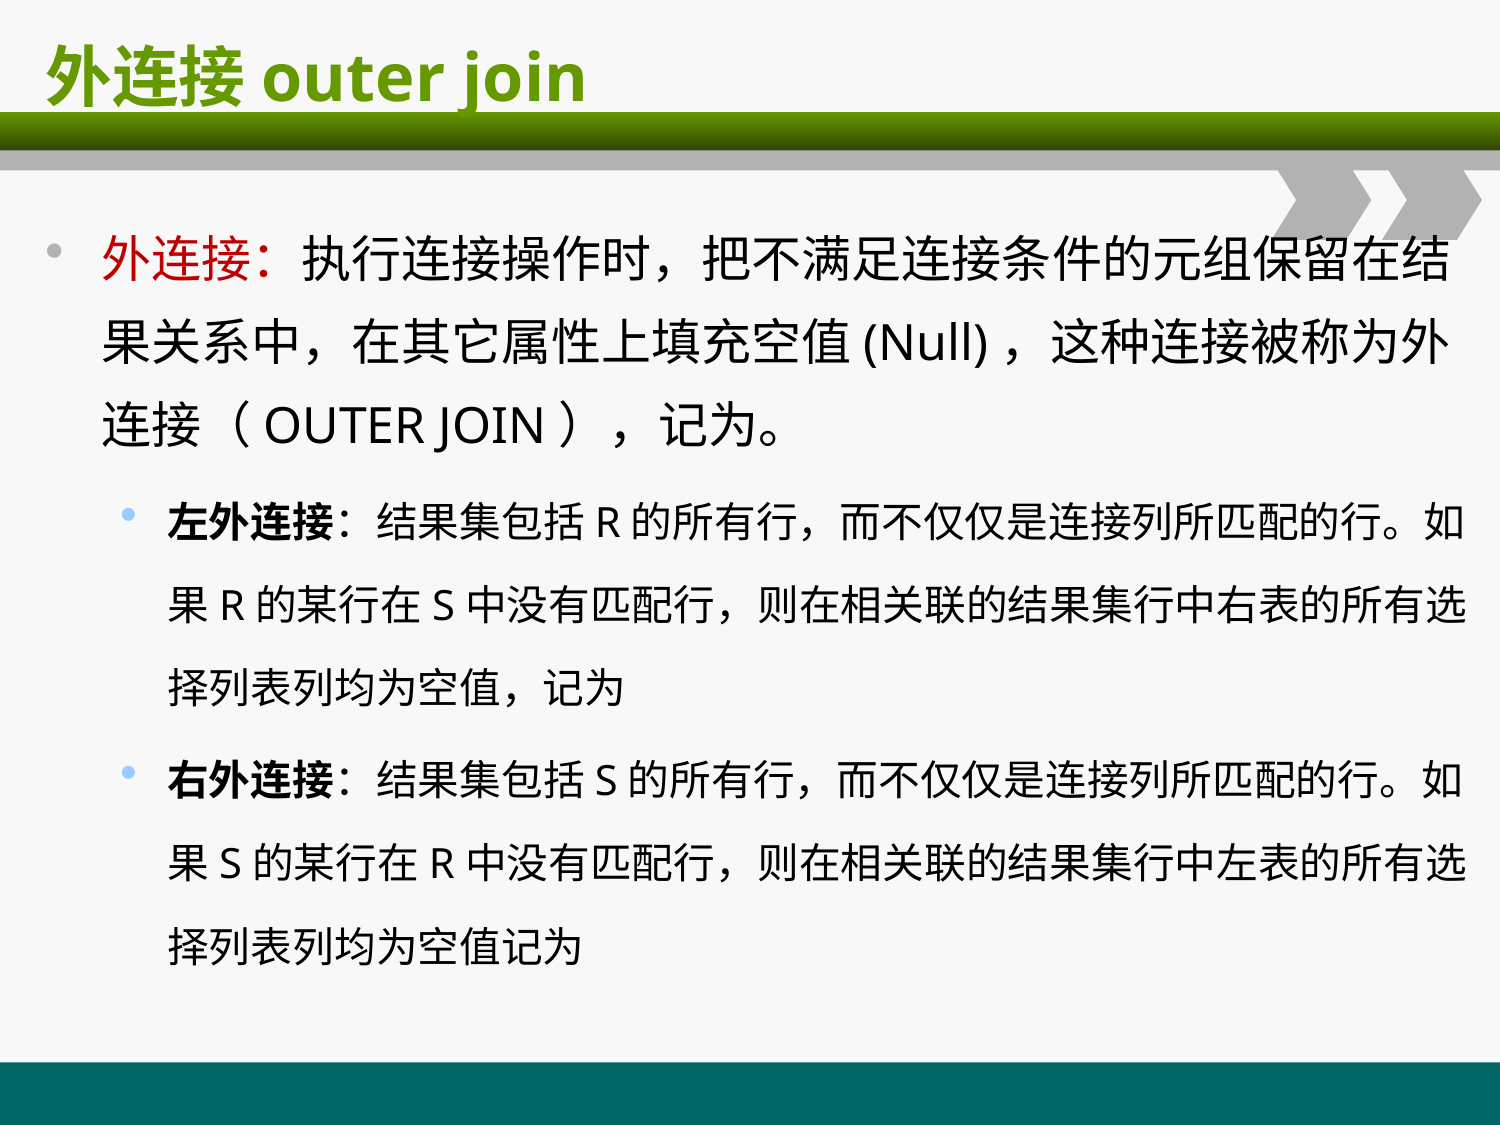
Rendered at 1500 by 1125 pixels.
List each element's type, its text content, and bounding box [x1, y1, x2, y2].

title 外连接outer join [30, 24, 1463, 125]
